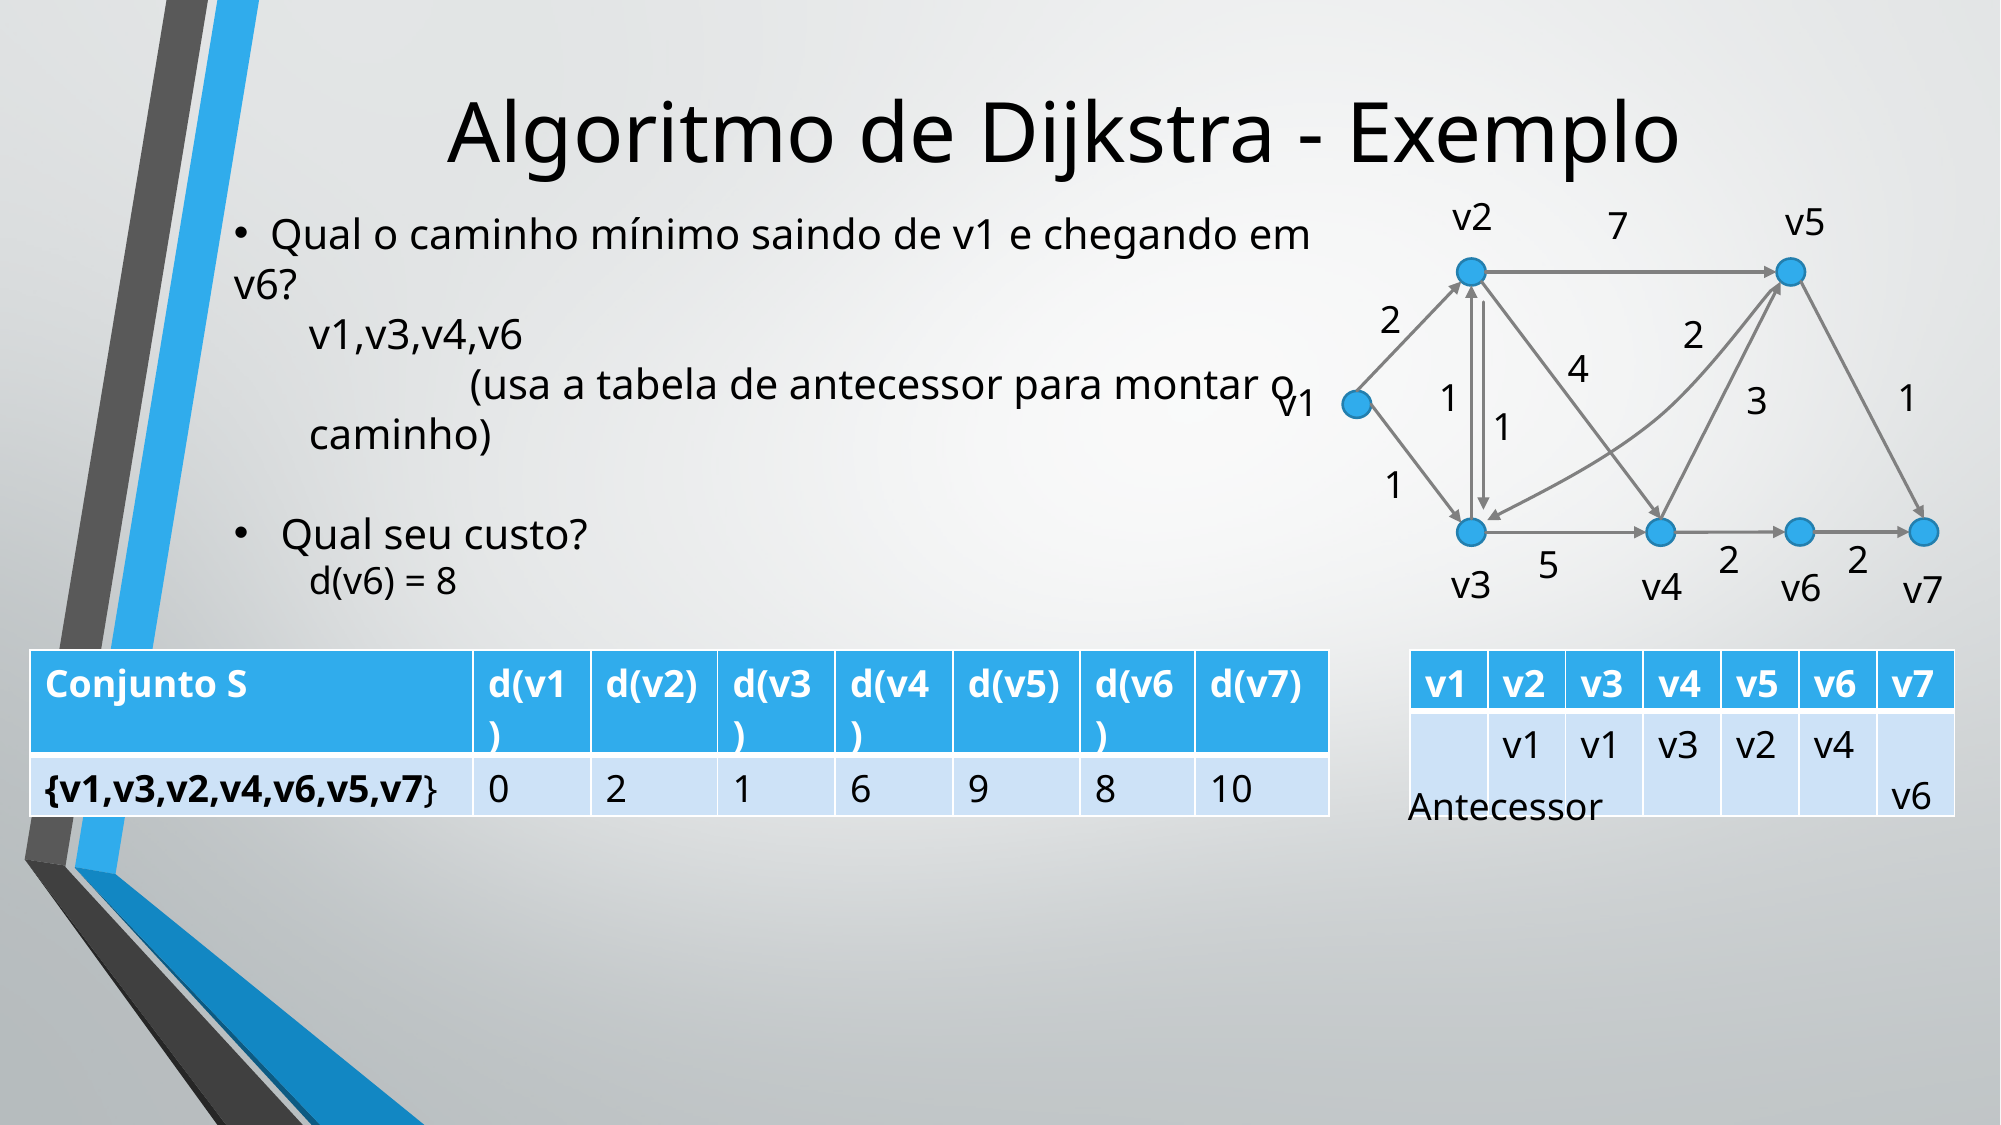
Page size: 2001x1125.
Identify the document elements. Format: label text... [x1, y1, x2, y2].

text_box [1341, 389, 1373, 420]
text_box v1 [1262, 371, 1333, 432]
table_header d(v1) [474, 651, 590, 752]
table_cell 8 [1081, 758, 1194, 815]
table_cell 1 [718, 758, 834, 815]
table_cell v3 [1644, 714, 1720, 815]
table_cell 2 [592, 758, 717, 815]
table_cell 0 [474, 758, 590, 815]
table_cell v1 [1566, 714, 1642, 815]
table_cell v2 [1722, 714, 1798, 815]
table_cell v6 [1878, 714, 1954, 815]
table_header v4 [1644, 651, 1720, 708]
text_box 2 [1832, 533, 1884, 589]
table_header d(v3) [718, 651, 834, 752]
text_box 1 [1472, 366, 1476, 427]
text_box [1775, 257, 1807, 287]
table_cell v1 [1489, 714, 1565, 775]
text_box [1481, 281, 1660, 519]
title Algoritmo de Dijkstra - Exemplo [243, 0, 1887, 274]
text_box 1 [1925, 366, 1934, 426]
table_header d(v5) [954, 651, 1079, 752]
table_header d(v6) [1081, 651, 1194, 752]
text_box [1660, 281, 1781, 519]
table_header v7 [1878, 651, 1954, 708]
text_box [1455, 517, 1487, 548]
table_header v3 [1566, 651, 1642, 708]
table_header d(v4) [836, 651, 952, 752]
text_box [1370, 404, 1462, 524]
text_box Qual o caminho mínimo saindo de v1 e chegando em v6? v1,v3,v4,v6 (usa a tabela de antecessor para montar o caminho) Qual seu custo? d(v6) = 8 [219, 200, 1367, 800]
table_header v1 [1411, 651, 1487, 708]
text_box v2 [1437, 185, 1508, 245]
text_box [1455, 257, 1487, 287]
table_header v2 [1489, 651, 1565, 708]
text_box [1908, 517, 1940, 547]
text_box v3 [1436, 553, 1507, 614]
text_box v6 [1766, 556, 1837, 617]
text_box v5 [1770, 190, 1841, 251]
table_cell 10 [1196, 758, 1328, 815]
table_cell 6 [836, 758, 952, 815]
table_cell {v1,v3,v2,v4,v6,v5,v7} [31, 758, 472, 815]
text_box 1 [1477, 395, 1481, 455]
text_box 7 [1592, 194, 1644, 255]
table_cell 9 [954, 758, 1079, 815]
text_box Antecessor [1393, 775, 1619, 836]
table_header v5 [1722, 651, 1798, 708]
text_box [1645, 519, 1677, 548]
text_box [1784, 517, 1816, 547]
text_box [1356, 281, 1462, 392]
text_box v4 [1627, 555, 1698, 615]
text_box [1800, 281, 1925, 519]
text_box 2 [1703, 533, 1755, 589]
text_box 5 [1523, 534, 1575, 594]
table_header d(v2) [592, 651, 717, 752]
table_cell [1411, 714, 1487, 775]
table_header d(v7) [1196, 651, 1328, 752]
text_box 1 [1424, 366, 1471, 427]
table_cell v4 [1800, 714, 1876, 815]
text_box v7 [1888, 559, 1959, 619]
table_header Conjunto S [31, 651, 472, 752]
table_header v6 [1800, 651, 1876, 708]
